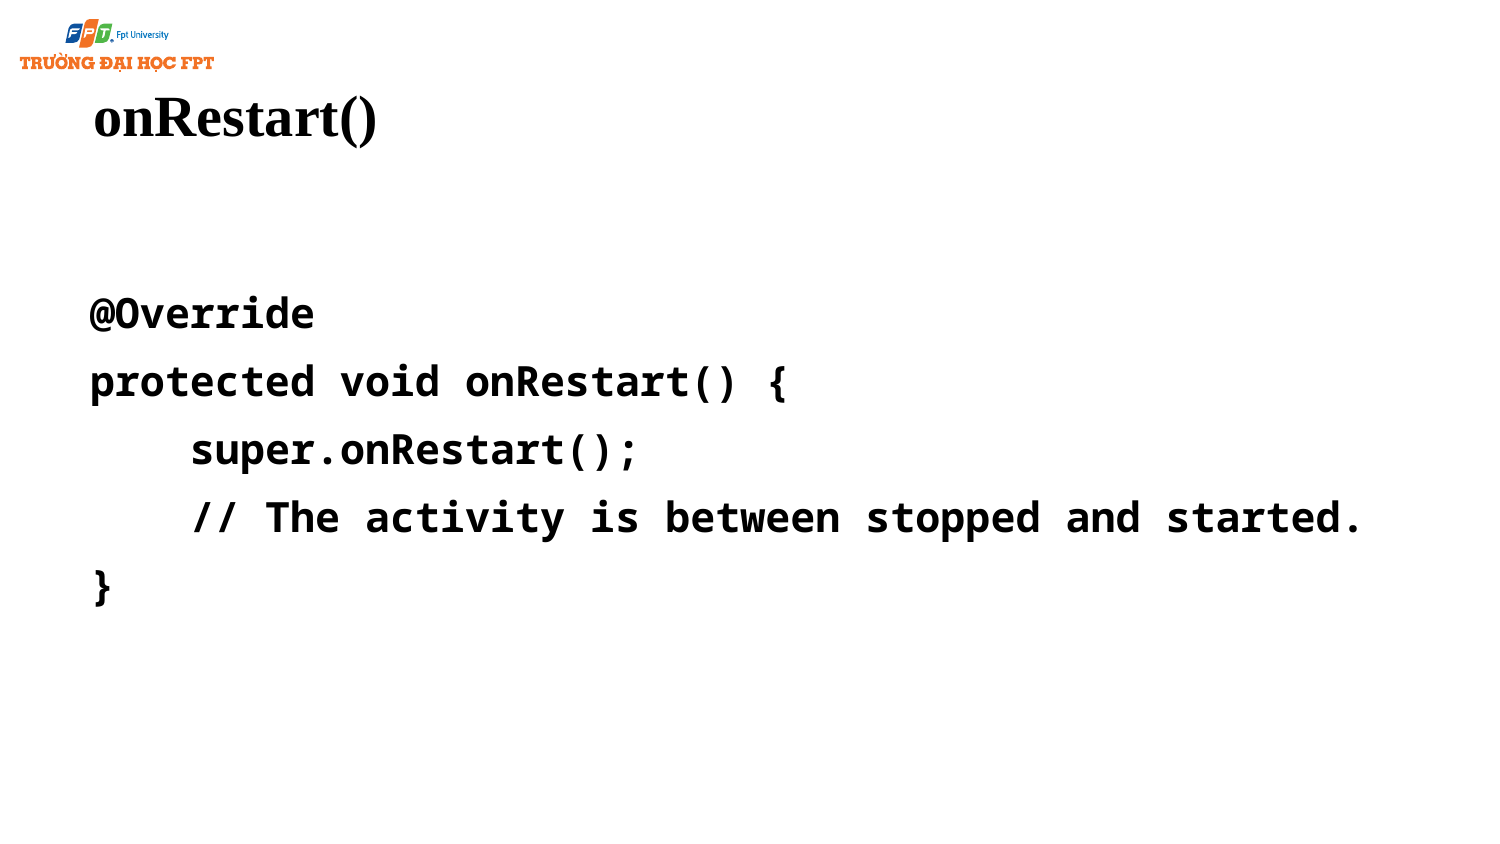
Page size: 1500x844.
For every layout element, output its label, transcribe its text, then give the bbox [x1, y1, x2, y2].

title onRestart() [78, 62, 1429, 164]
list @Override protected void onRestart() { super.onRestart(); // The activity is between stopped and started. } [75, 196, 1425, 754]
